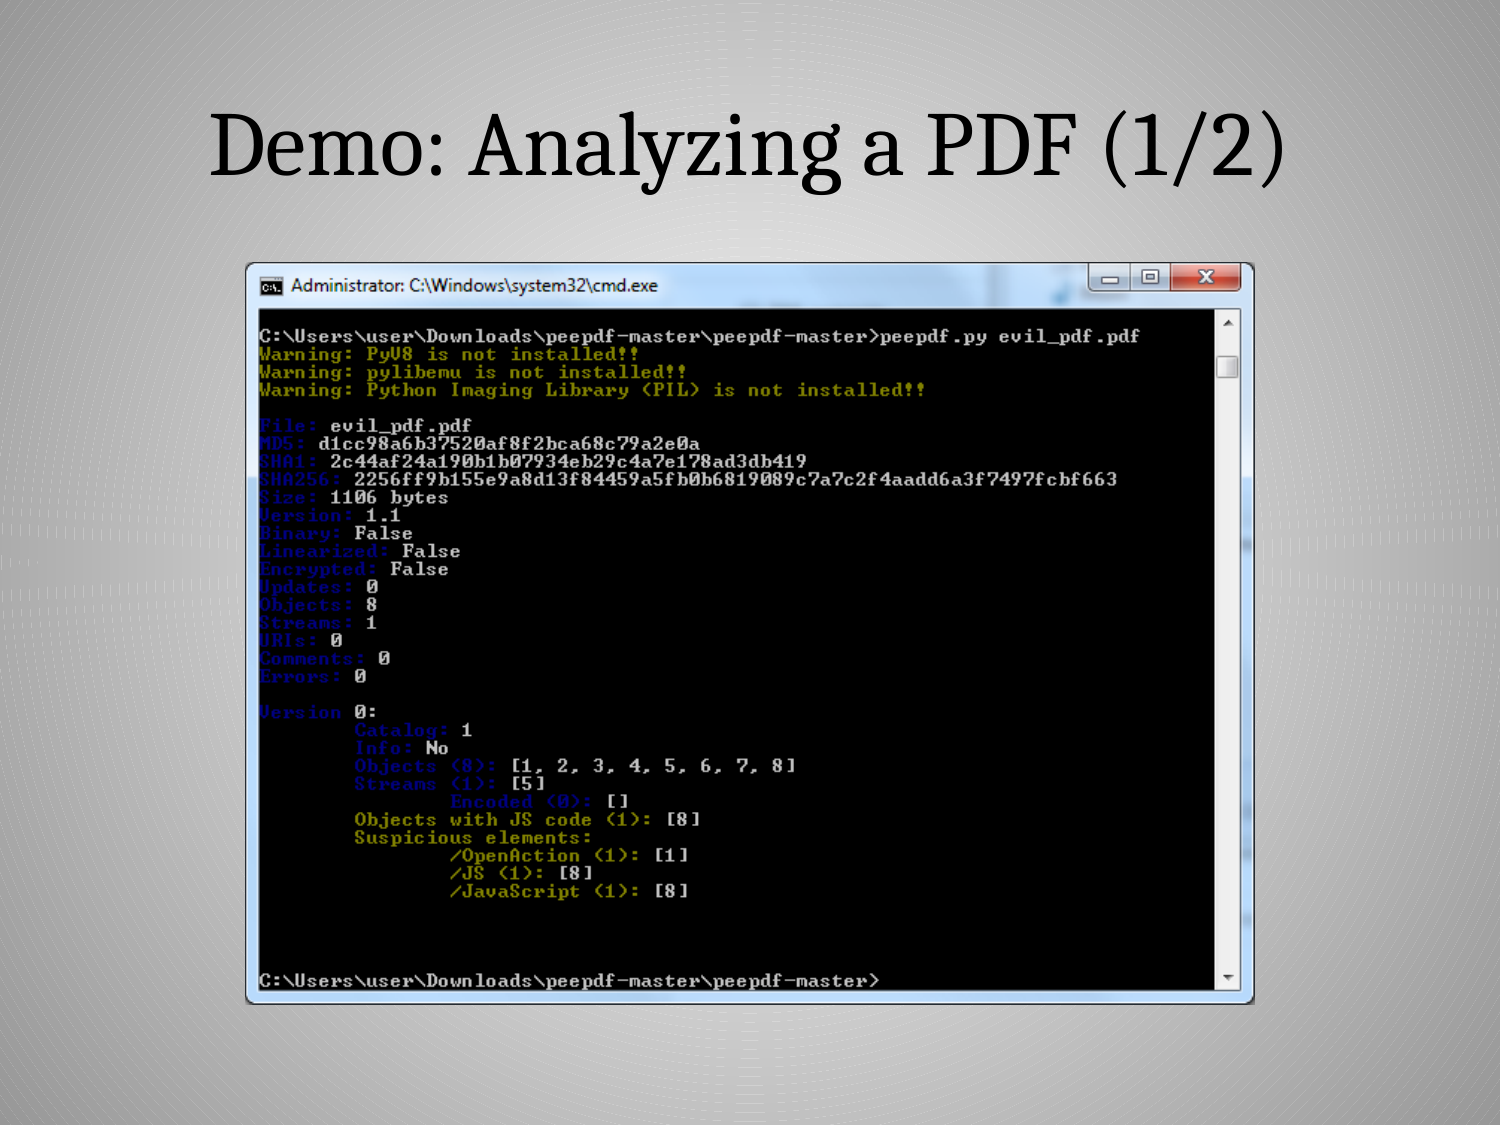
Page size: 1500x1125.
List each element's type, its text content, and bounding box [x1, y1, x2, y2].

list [245, 262, 1255, 1006]
title Demo: Analyzing a PDF (1/2) [75, 45, 1425, 233]
